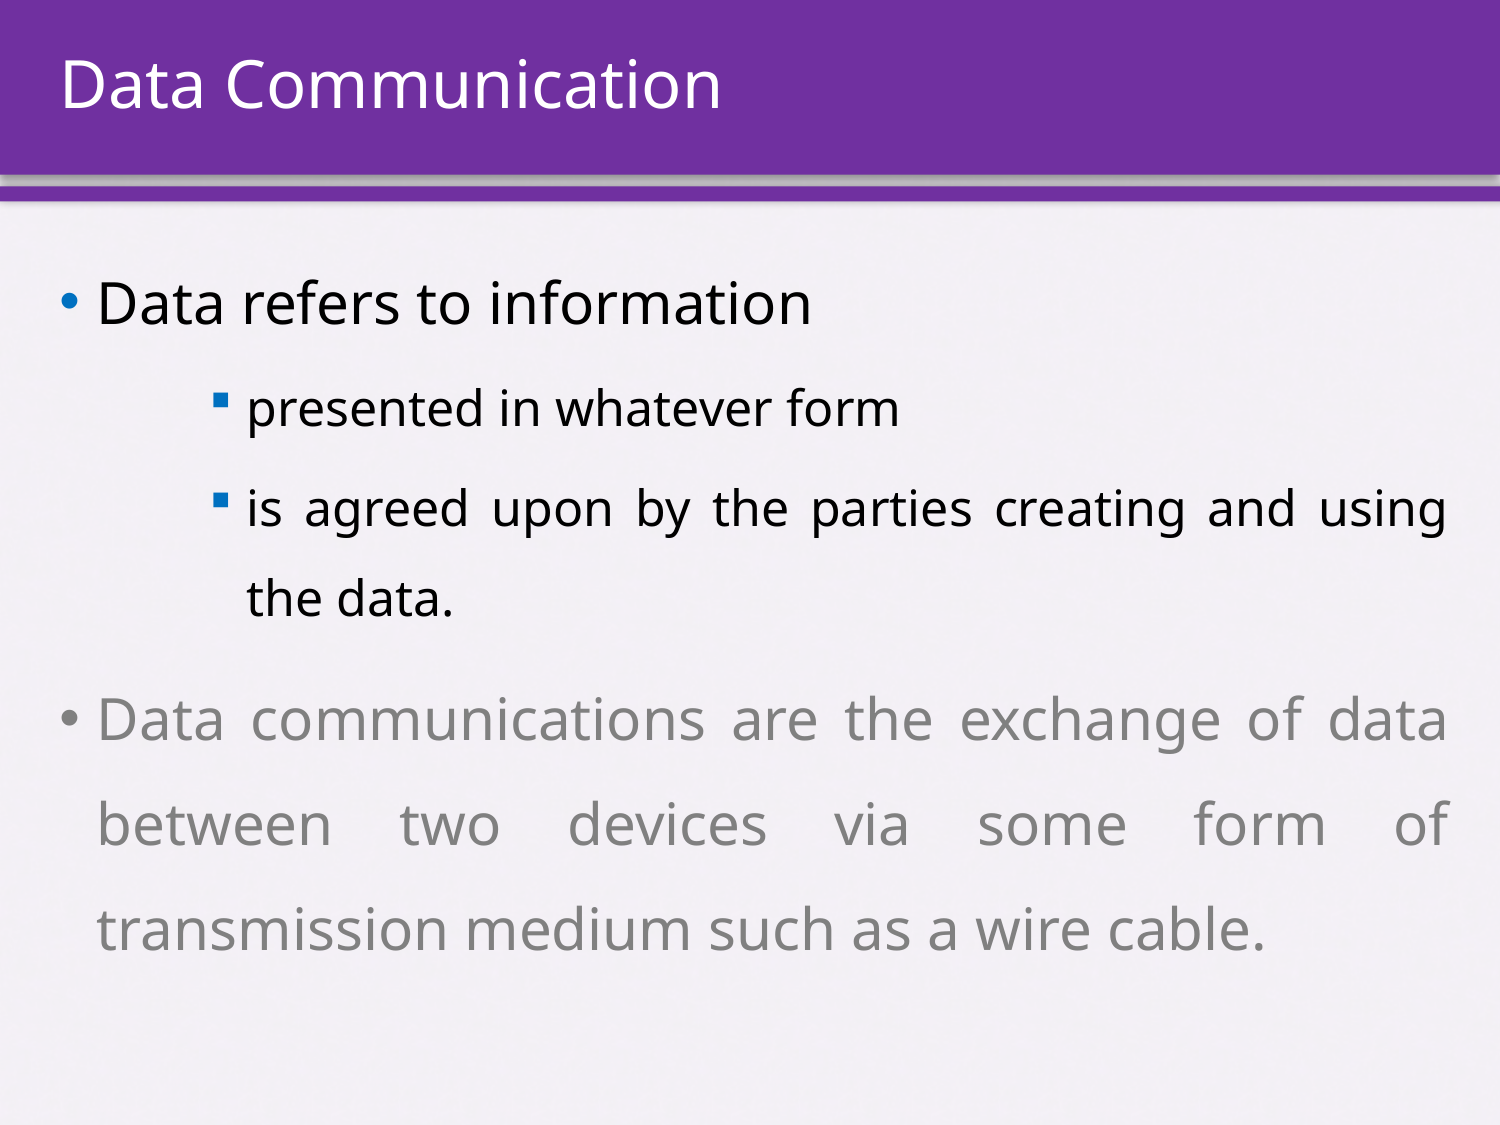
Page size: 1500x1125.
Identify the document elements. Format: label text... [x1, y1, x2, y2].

list Data refers to information presented in whatever form is agreed upon by the parties creating and using the data. Data communications are the exchange of data between two devices via some form of transmission medium such as a wire cable. [44, 223, 1464, 1043]
title Data Communication [44, 0, 1464, 175]
